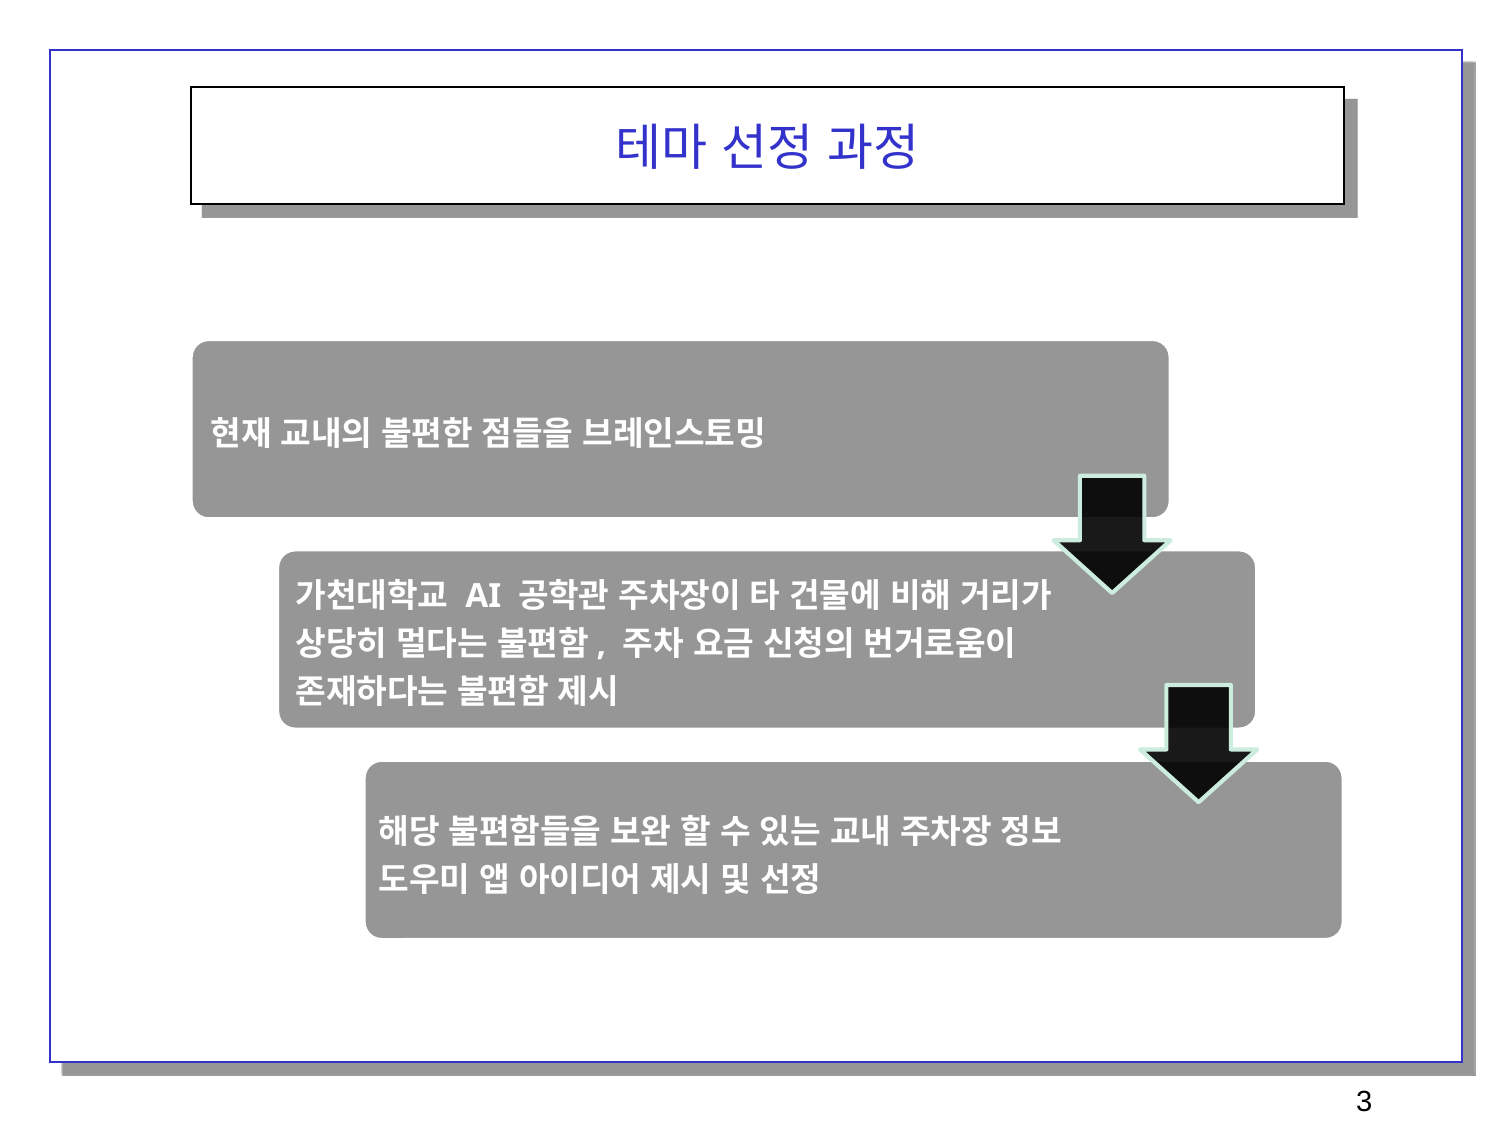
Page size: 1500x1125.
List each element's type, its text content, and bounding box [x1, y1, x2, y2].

slide_number 3 [1074, 1074, 1388, 1125]
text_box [190, 337, 1344, 941]
text_box 테마 선정 과정 [190, 87, 1344, 205]
text_box [171, 257, 826, 510]
